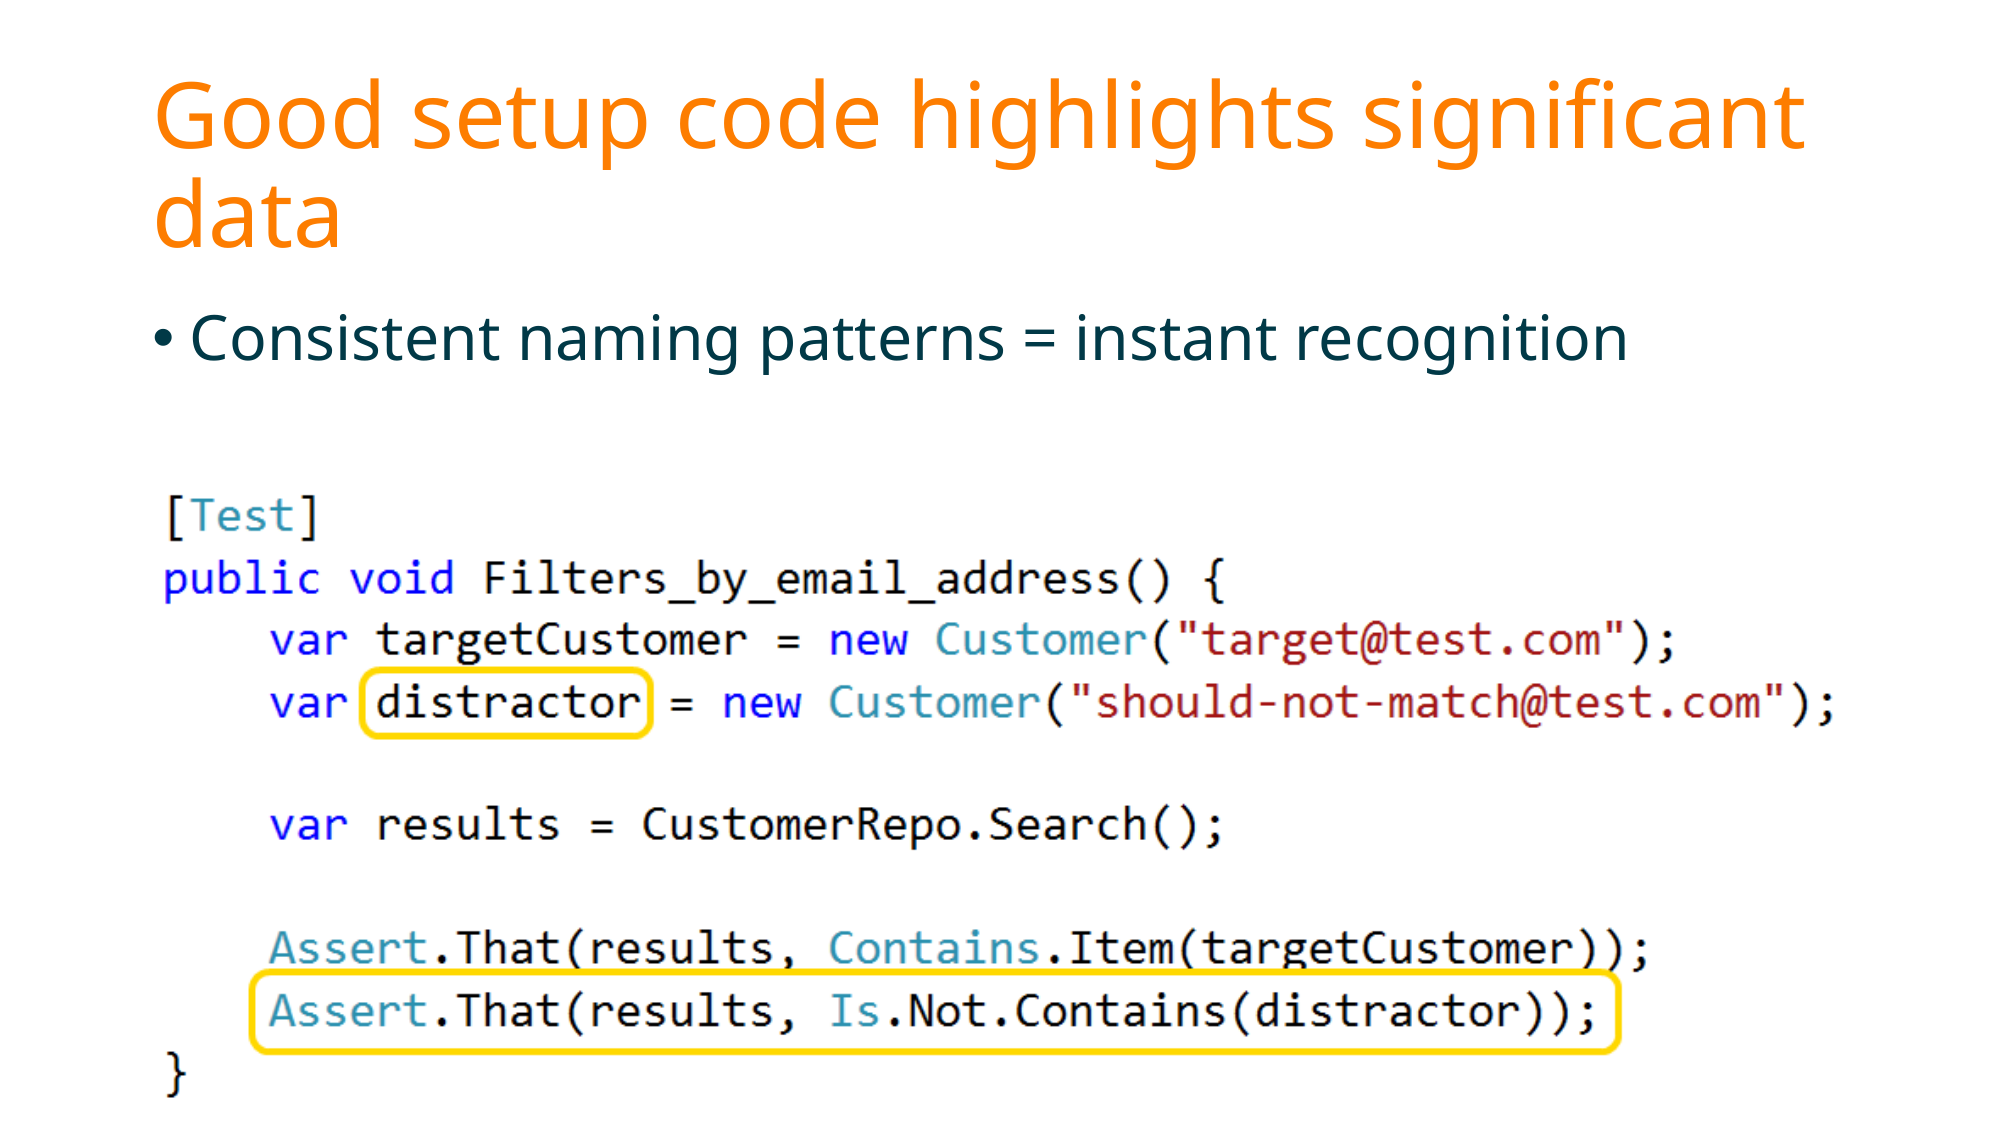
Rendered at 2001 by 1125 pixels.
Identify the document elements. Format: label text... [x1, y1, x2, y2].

title Good setup code highlights significant data [137, 59, 1863, 278]
list Consistent naming patterns = instant recognition [137, 299, 1863, 1014]
picture [153, 482, 1846, 1108]
